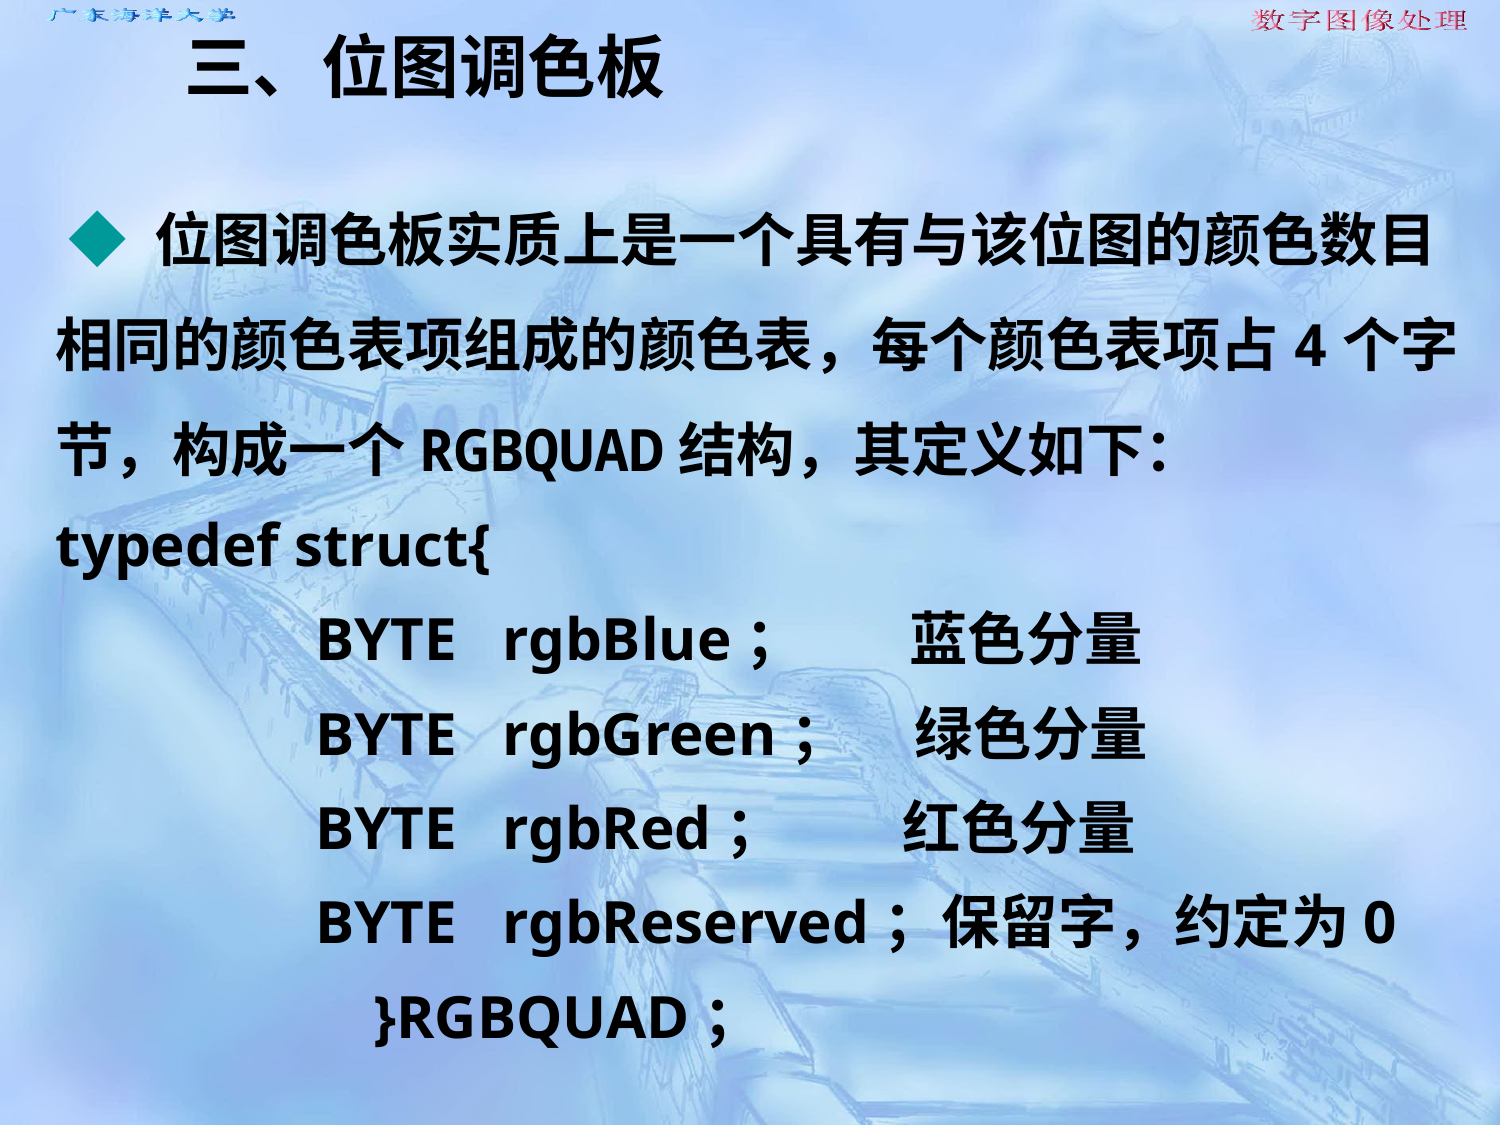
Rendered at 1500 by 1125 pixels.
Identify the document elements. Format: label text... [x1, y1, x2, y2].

text_box 三、位图调色板 [169, 16, 1211, 114]
text_box ◆ 位图调色板实质上是一个具有与该位图的颜色数目相同的颜色表项组成的颜色表，每个颜色表项占4个字节，构成一个RGBQUAD结构，其定义如下： typedef struct{ BYTE rgbBlue； 蓝色分量 BYTE rgbGreen； 绿色分量 BYTE rgbRed； 红色分量 BYTE rgbReserved；保留字，约定为0 }RGBQUAD； [41, 161, 1477, 1058]
picture [0, 0, 1500, 1125]
